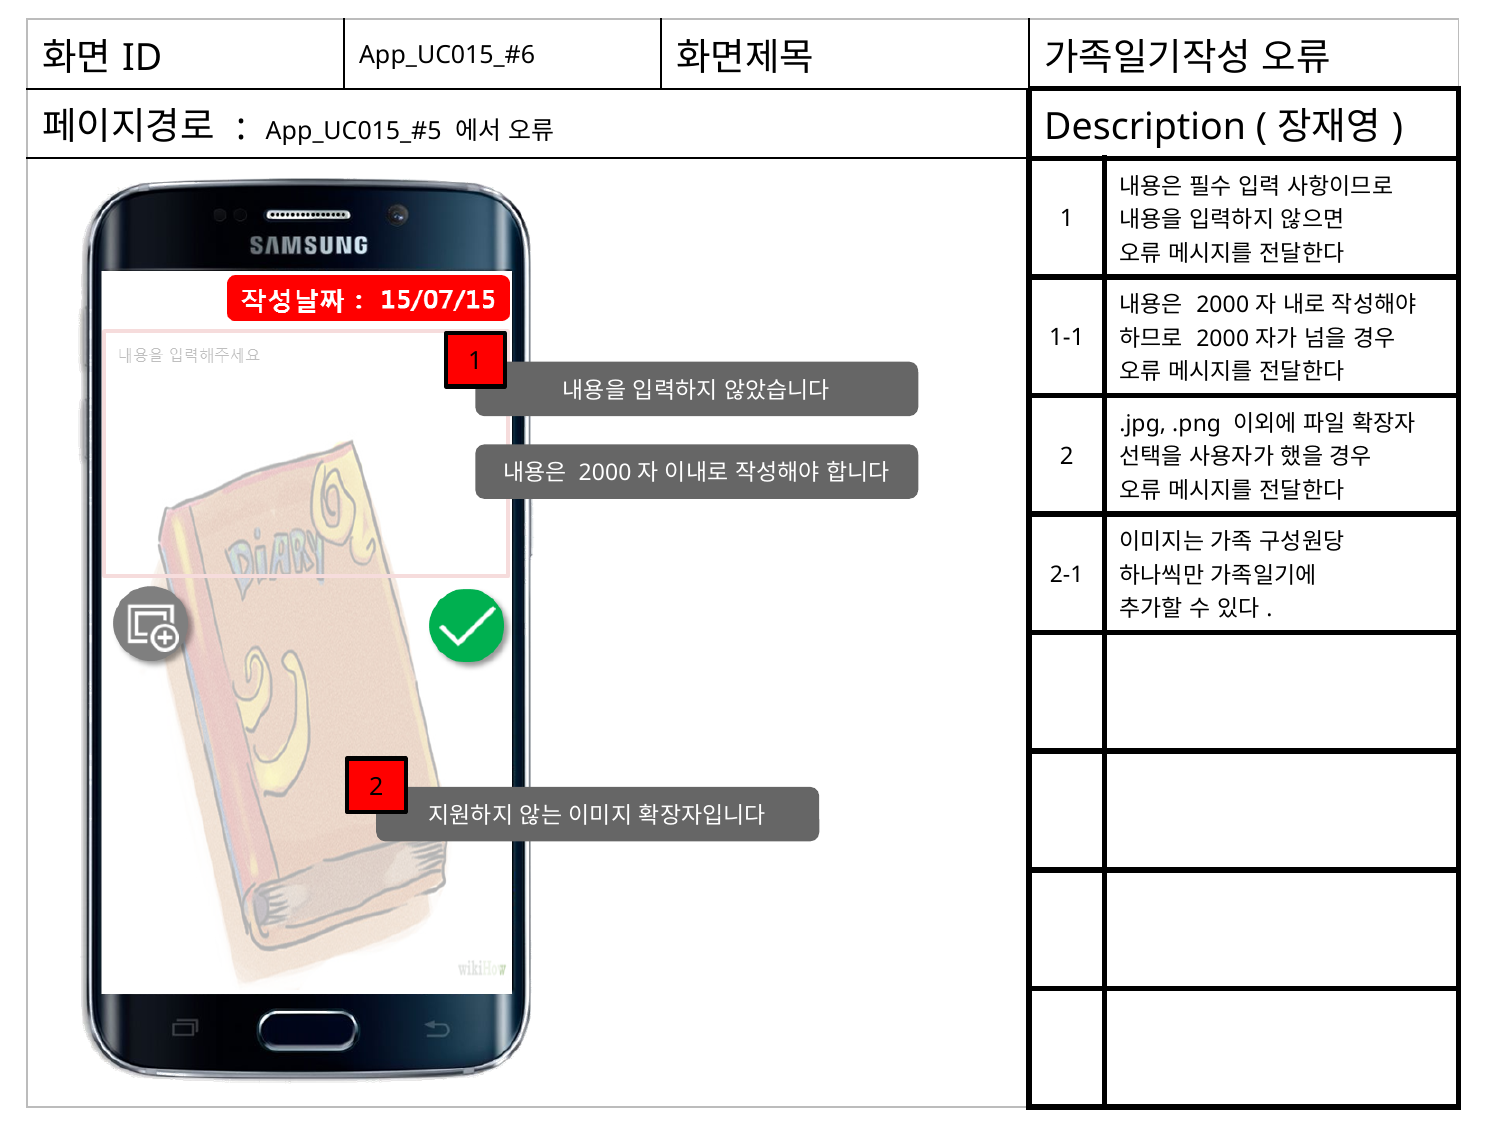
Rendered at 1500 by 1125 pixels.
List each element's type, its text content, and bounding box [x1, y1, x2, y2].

table_cell [1107, 635, 1456, 748]
table_cell 페이지경로 : App_UC015_#5 에서 오류 [28, 90, 1026, 157]
text_box 지원하지 않는 이미지 확장자입니다 [544, 784, 822, 844]
table_cell Description (장재영) [1032, 91, 1456, 156]
table_cell [1032, 873, 1102, 986]
table_cell [1107, 873, 1456, 986]
table_header 화면ID [28, 20, 343, 88]
table_cell 1-1 [1032, 280, 1102, 393]
table_cell 이미지는 가족 구성원당 하나씩만 가족일기에 추가할 수 있다. [1107, 517, 1456, 630]
picture [64, 136, 540, 1096]
table_cell [1032, 635, 1102, 748]
table_header 가족일기작성 오류 [1030, 20, 1458, 86]
table_cell [1107, 754, 1456, 867]
table_cell 내용은 필수 입력 사항이므로 내용을 입력하지 않으면 오류 메시지를 전달한다 [1107, 161, 1456, 274]
table_cell 내용은 2000자 내로 작성해야 하므로 2000자가 넘을 경우 오류 메시지를 전달한다 [1107, 280, 1456, 393]
table_cell .jpg, .png 이외에 파일 확장자 선택을 사용자가 했을 경우 오류 메시지를 전달한다 [1107, 398, 1456, 511]
table_header App_UC015_#6 [345, 20, 660, 88]
table_header 화면제목 [662, 20, 1028, 88]
table_cell [1107, 991, 1456, 1104]
text_box 내용을 입력하지 않았습니다 [544, 359, 921, 419]
table_cell [1032, 991, 1102, 1104]
text_box 내용은 2000자 이내로 작성해야 합니다 [544, 442, 921, 501]
table_cell 2-1 [1032, 517, 1102, 630]
table_cell 2 [1032, 398, 1102, 511]
table_cell 1 [1032, 161, 1102, 274]
table_cell [1032, 754, 1102, 867]
table_cell [28, 159, 1026, 1106]
